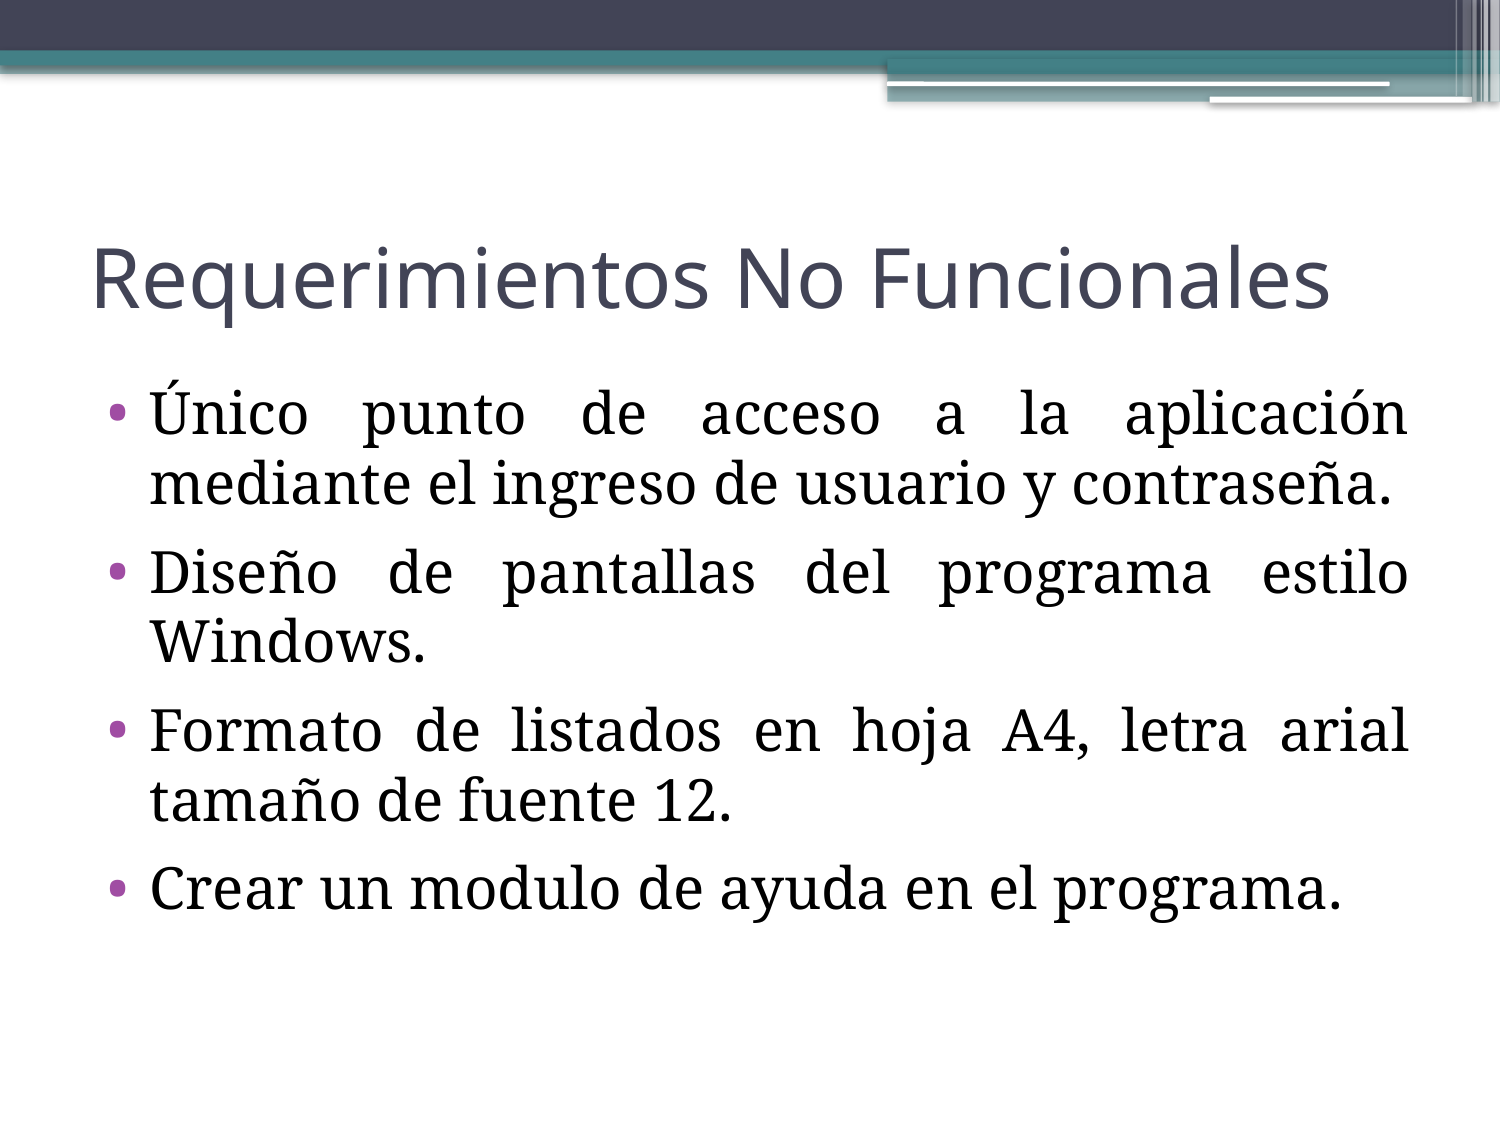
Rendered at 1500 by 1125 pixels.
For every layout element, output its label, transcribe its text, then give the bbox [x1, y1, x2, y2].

list Único punto de acceso a la aplicación mediante el ingreso de usuario y contraseña. Diseño de pantallas del programa estilo Windows. Formato de listados en hoja A4, letra arial tamaño de fuente 12. Crear un modulo de ayuda en el programa. [75, 368, 1425, 1079]
title Requerimientos No Funcionales [75, 187, 1425, 363]
